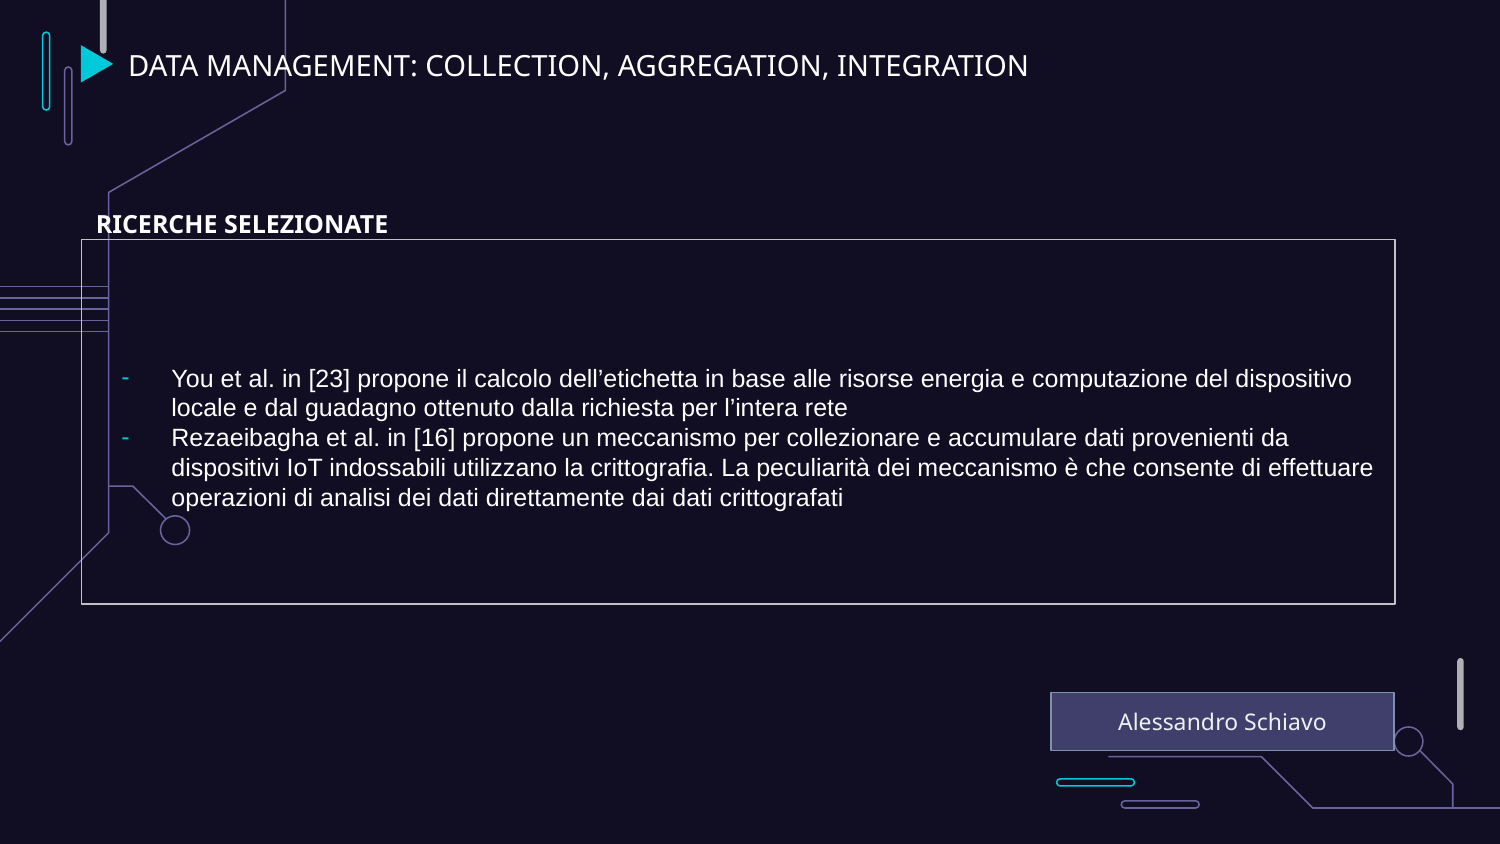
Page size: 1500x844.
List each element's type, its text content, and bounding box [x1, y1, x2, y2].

text_box [80, 45, 114, 83]
title DATA MANAGEMENT: COLLECTION, AGGREGATION, INTEGRATION [113, 29, 1364, 98]
text_box RICERCHE SELEZIONATE [80, 193, 412, 231]
subtitle You et al. in [23] propone il calcolo dell’etichetta in base alle risorse energia e computazione del dispositivo locale e dal guadagno ottenuto dalla richiesta per l’intera rete Rezaeibagha et al. in [16] propone un meccanismo per collezionare e accumulare dati provenienti da dispositivi IoT indossabili utilizzano la crittografia. La peculiarità dei meccanismo è che consente di effettuare operazioni di analisi dei dati direttamente dai dati crittografati [81, 239, 1395, 605]
text_box Alessandro Schiavo [1051, 692, 1395, 751]
